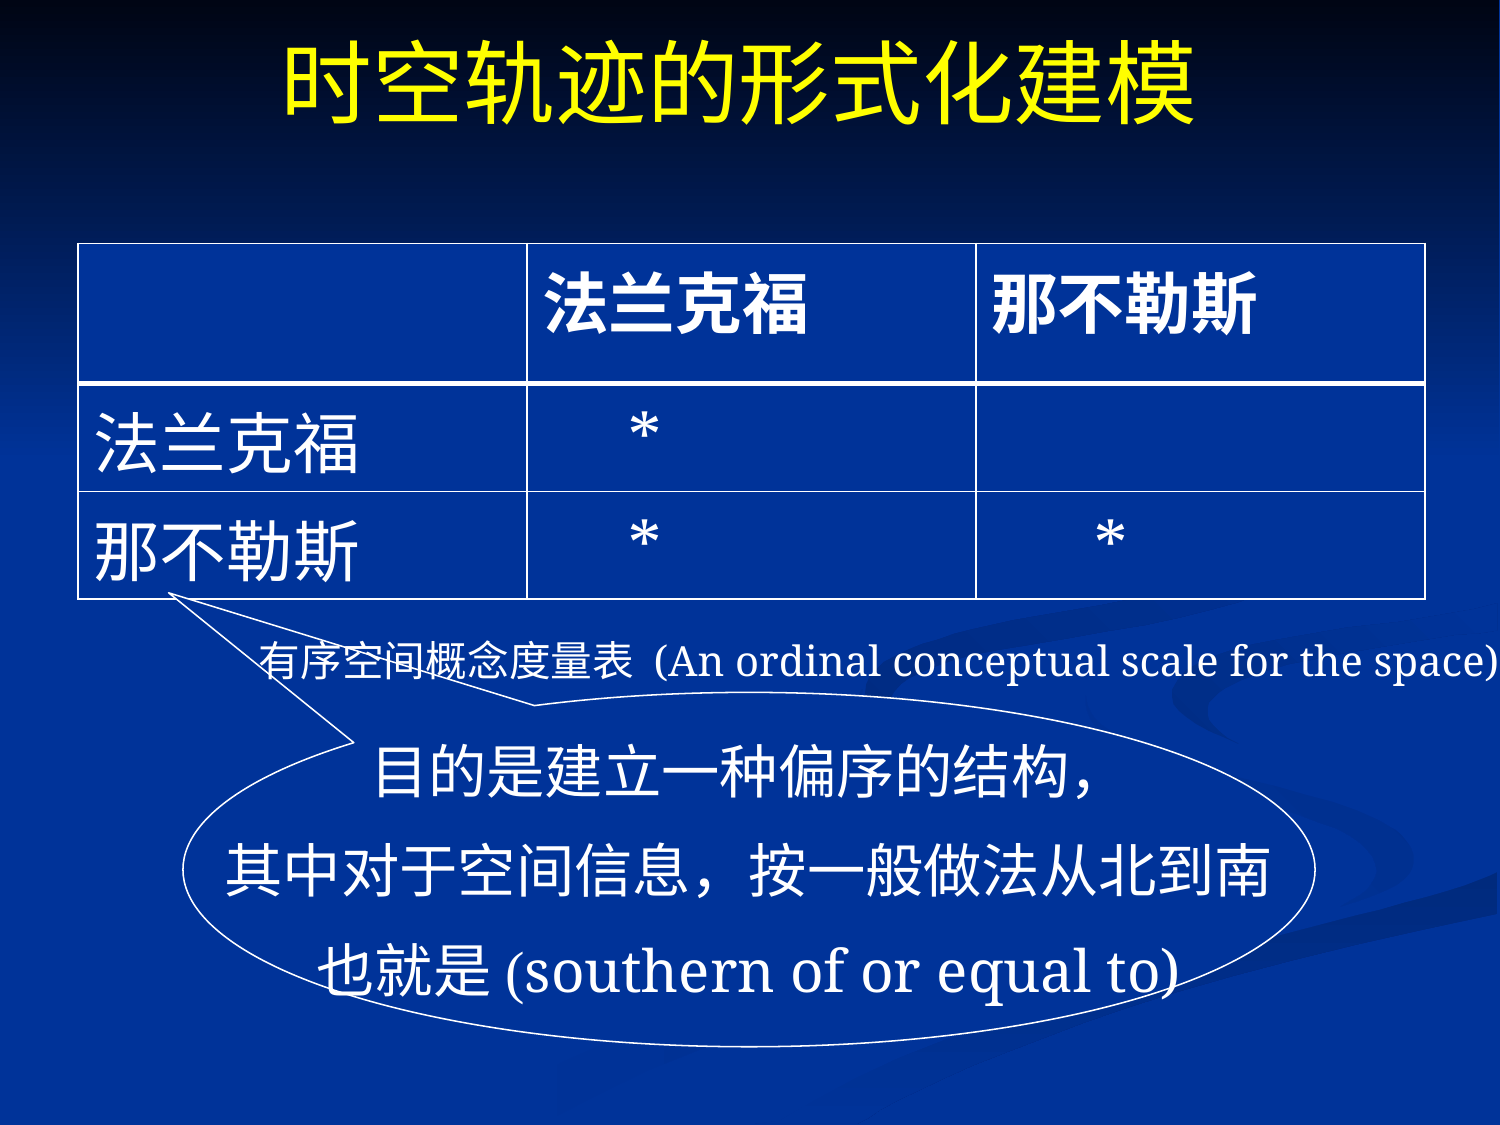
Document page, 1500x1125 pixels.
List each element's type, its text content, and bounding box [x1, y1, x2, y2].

text_box 目的是建立一种偏序的结构， 其中对于空间信息，按一般做法从北到南 也就是(southern of or equal to) [182, 693, 1316, 1047]
table_cell 法兰克福 [79, 386, 526, 491]
list [41, 101, 1425, 1006]
text_box 目的是建立一种偏序的结构， 其中对于空间信息，按一般做法从北到南 也就是(southern of or equal to) [168, 592, 280, 653]
table_cell * [977, 492, 1424, 598]
table_cell * [528, 492, 975, 598]
text_box 时空轨迹的形式化建模 [202, 18, 1213, 144]
table_header [79, 244, 526, 381]
table_cell * [528, 386, 975, 491]
table_header 法兰克福 [528, 244, 975, 381]
text_box 有序空间概念度量表 (An ordinal conceptual scale for the space) [243, 627, 1500, 693]
table_header 那不勒斯 [977, 244, 1424, 381]
table_cell 那不勒斯 [79, 492, 526, 598]
table_cell [977, 386, 1424, 491]
